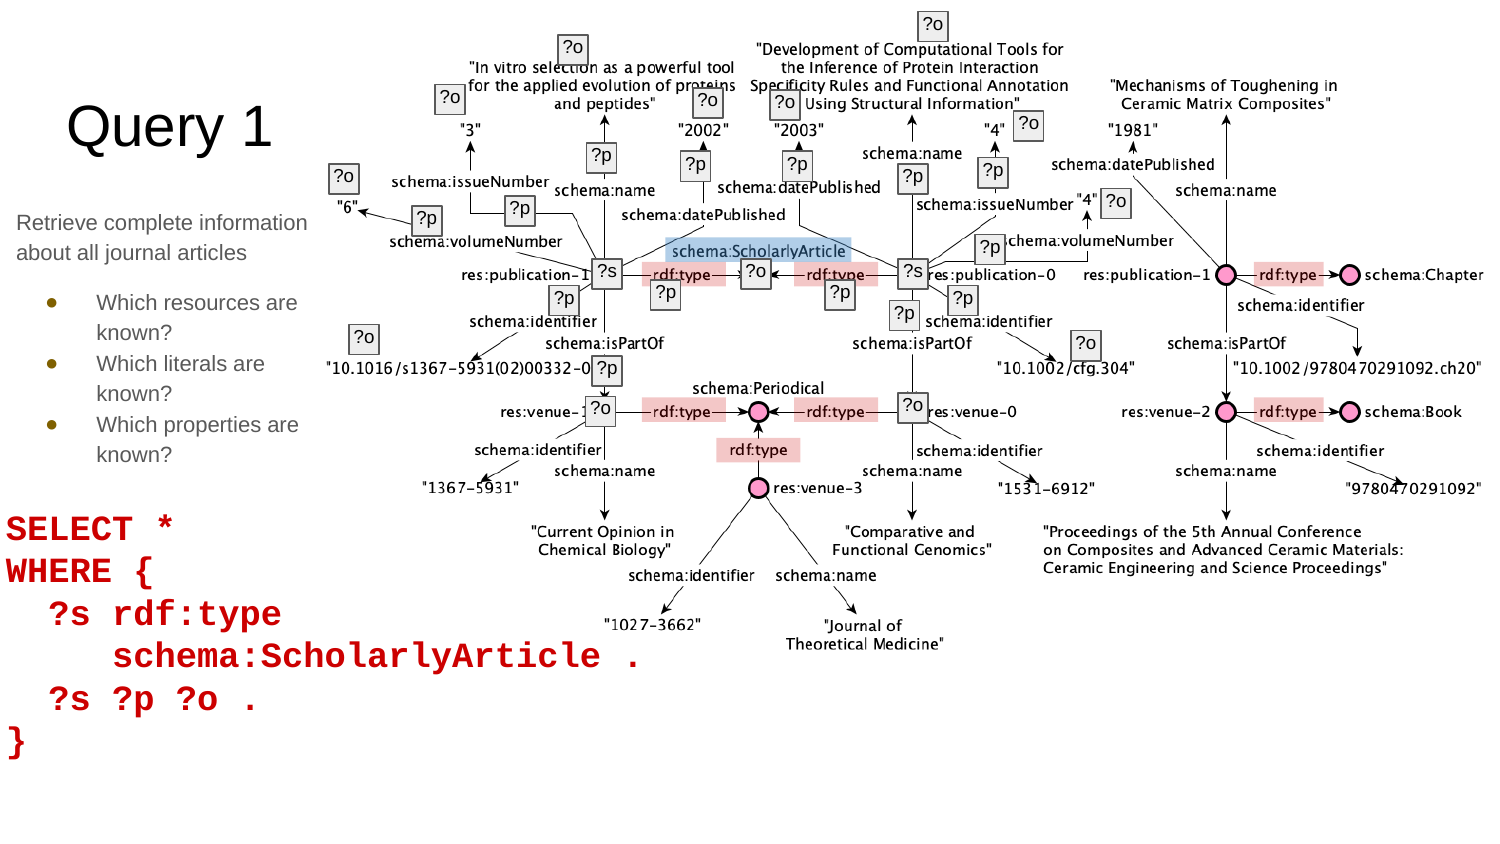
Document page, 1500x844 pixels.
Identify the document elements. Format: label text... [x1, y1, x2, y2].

title Query 1 [51, 72, 302, 167]
list Retrieve complete information about all journal articles Which resources are known? Which literals are known? Which properties are known? [1, 189, 303, 489]
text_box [308, 0, 1152, 439]
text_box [641, 261, 1324, 463]
text_box SELECT * WHERE { ?s rdf:type schema:ScholarlyArticle . ?s ?p ?o . } [0, 489, 673, 775]
picture [308, 23, 1500, 669]
